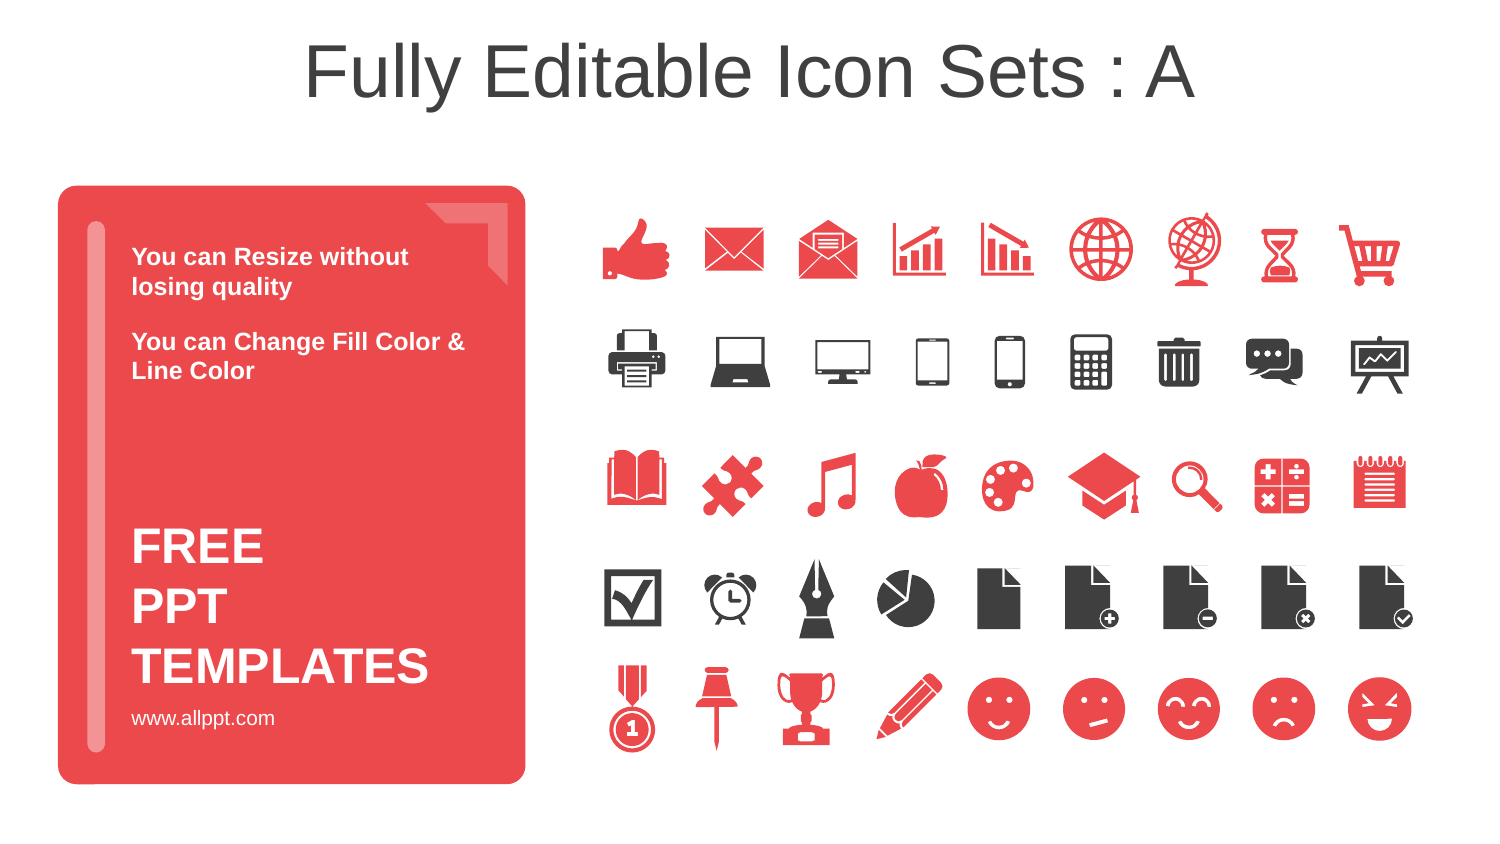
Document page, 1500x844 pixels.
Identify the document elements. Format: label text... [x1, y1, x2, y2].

text_box [992, 333, 1028, 391]
text_box [702, 570, 759, 627]
text_box FREE PPT TEMPLATES [116, 505, 483, 701]
text_box [796, 218, 860, 281]
text_box [699, 453, 766, 520]
text_box [702, 225, 766, 273]
text_box [1336, 222, 1403, 289]
text_box [1357, 563, 1415, 632]
text_box [1060, 675, 1128, 743]
text_box [813, 338, 873, 386]
text_box [805, 450, 858, 520]
text_box [775, 670, 837, 748]
text_box [607, 663, 658, 755]
text_box You can Change Fill Color & Line Color [116, 317, 483, 393]
text_box [1243, 336, 1305, 388]
text_box [1161, 563, 1219, 632]
text_box [979, 220, 1036, 278]
list Fully Editable Icon Sets : A [0, 20, 1500, 115]
text_box www.allppt.com [116, 701, 483, 737]
text_box [1067, 215, 1136, 284]
text_box [1259, 563, 1317, 632]
text_box [1259, 226, 1300, 285]
text_box [1345, 675, 1414, 743]
text_box [979, 458, 1036, 514]
text_box [891, 221, 948, 278]
text_box [965, 675, 1033, 743]
text_box [1252, 456, 1312, 516]
text_box [875, 567, 937, 630]
text_box [606, 327, 668, 390]
text_box [1068, 332, 1115, 392]
text_box [874, 671, 945, 742]
text_box [1166, 210, 1224, 289]
text_box [1155, 335, 1203, 389]
text_box [600, 216, 672, 282]
text_box [1065, 450, 1143, 522]
text_box You can Resize without losing quality [116, 233, 483, 309]
text_box [605, 447, 669, 508]
text_box [1351, 454, 1408, 510]
text_box [1250, 675, 1318, 743]
text_box [708, 334, 773, 390]
text_box [975, 566, 1023, 631]
text_box [797, 556, 837, 641]
text_box [892, 452, 950, 520]
text_box [1169, 459, 1225, 515]
text_box [602, 567, 664, 628]
text_box [1348, 333, 1411, 396]
text_box [1063, 563, 1121, 632]
text_box [1155, 675, 1222, 743]
text_box [693, 665, 740, 753]
text_box [913, 336, 952, 388]
